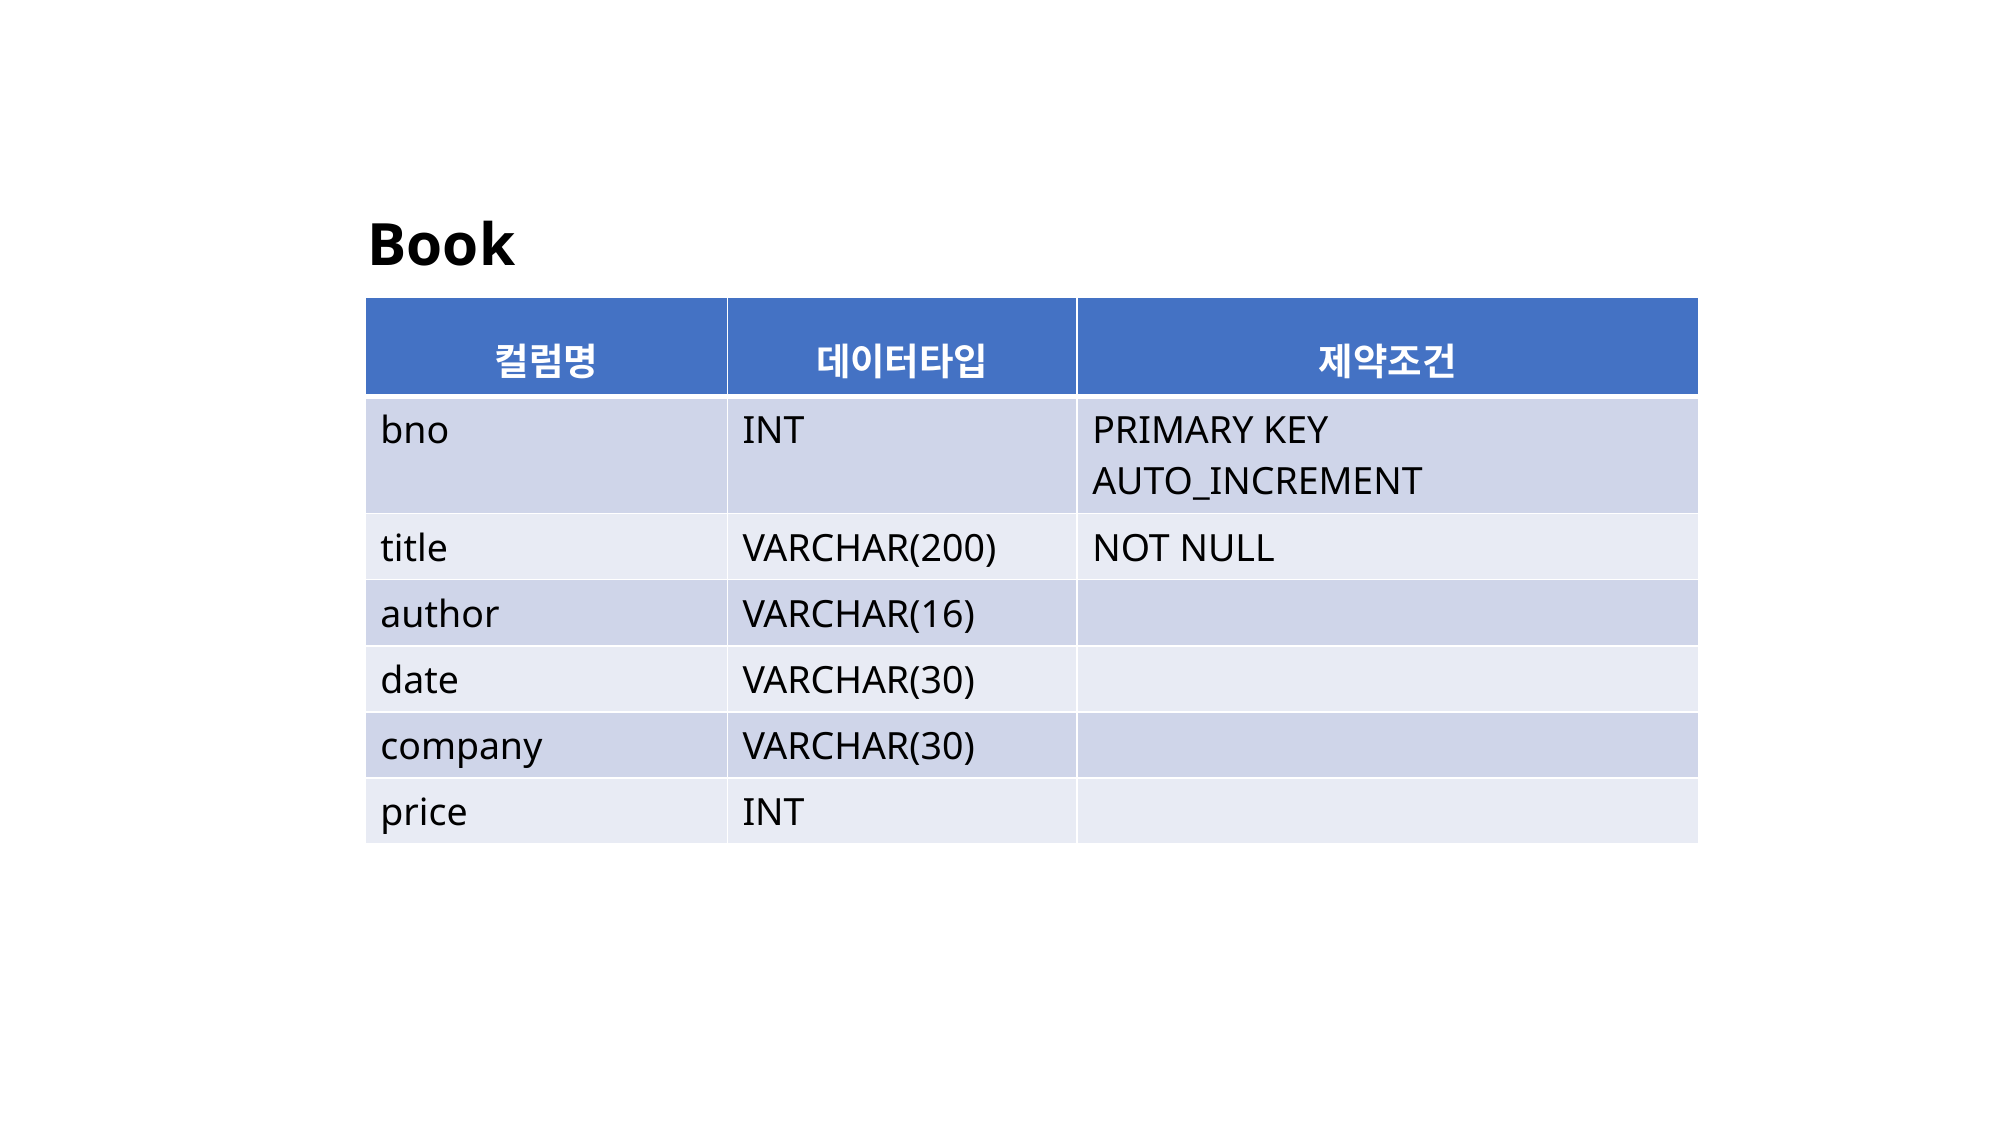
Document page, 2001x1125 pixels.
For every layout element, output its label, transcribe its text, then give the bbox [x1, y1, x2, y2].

table_cell title [366, 514, 727, 579]
table_cell [1078, 779, 1698, 843]
table_cell author [366, 580, 727, 645]
table_header 데이터타입 [728, 298, 1076, 394]
table_cell INT [728, 399, 1076, 513]
table_cell [1078, 647, 1698, 711]
table_cell [1078, 713, 1698, 777]
table_cell price [366, 779, 727, 843]
table_cell VARCHAR(30) [728, 713, 1076, 777]
table_cell VARCHAR(16) [728, 580, 1076, 645]
table_cell NOT NULL [1078, 514, 1698, 579]
table_cell [1078, 580, 1698, 645]
table_cell VARCHAR(30) [728, 647, 1076, 711]
text_box Book [353, 199, 530, 285]
table_header 컬럼명 [366, 298, 727, 394]
table_cell company [366, 713, 727, 777]
table_cell bno [366, 399, 727, 513]
table_cell INT [728, 779, 1076, 843]
table_cell PRIMARY KEY AUTO_INCREMENT [1078, 399, 1698, 513]
table_cell date [366, 647, 727, 711]
table_header 제약조건 [1078, 298, 1698, 394]
table_cell VARCHAR(200) [728, 514, 1076, 579]
